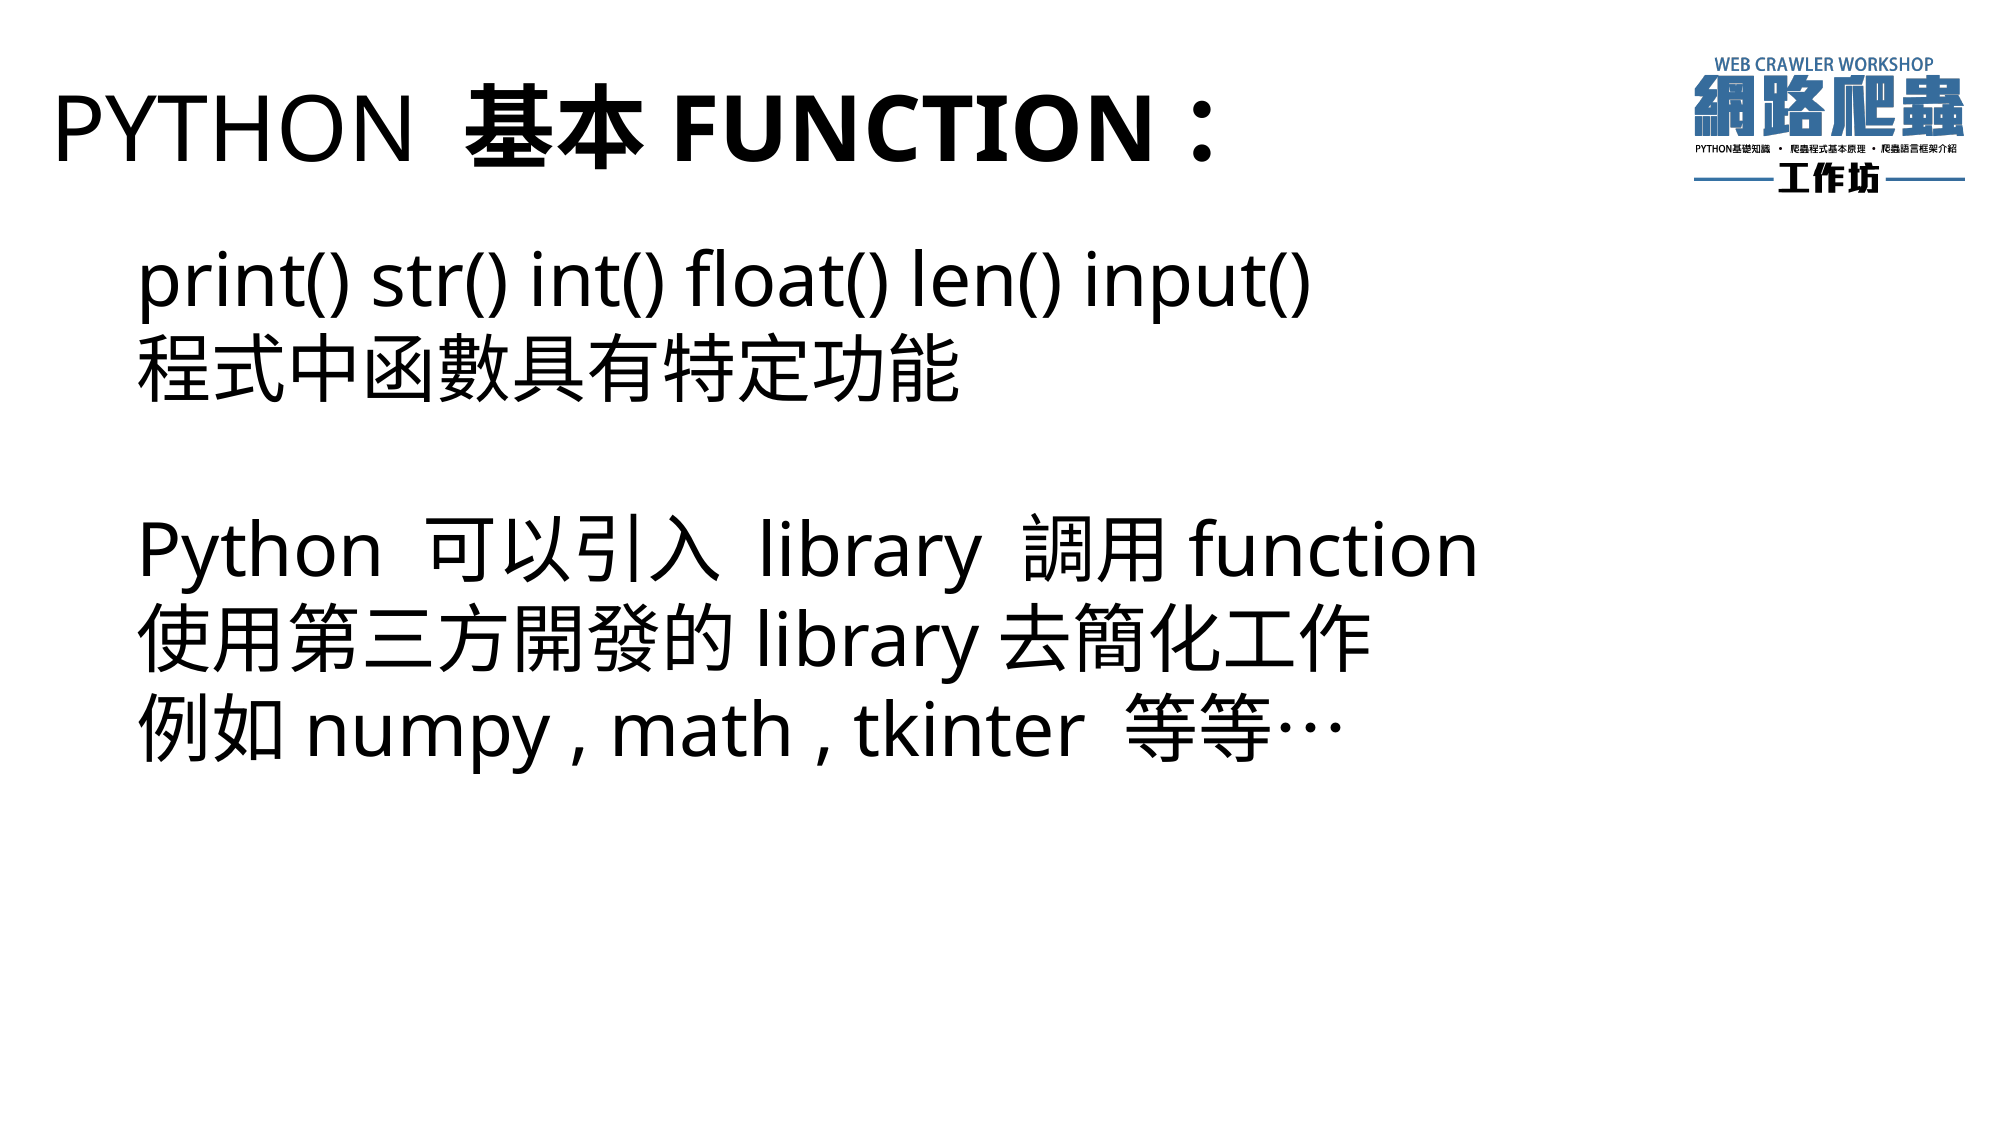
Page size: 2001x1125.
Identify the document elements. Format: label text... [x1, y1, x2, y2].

text_box print() str() int() float() len() input() 程式中函數具有特定功能 Python 可以引入 library 調用function 使用第三方開發的library去簡化工作 例如numpy , math , tkinter 等等… [121, 223, 1825, 784]
picture [1694, 57, 1965, 193]
title PYTHON 基本FUNCTION： [35, 0, 1686, 264]
